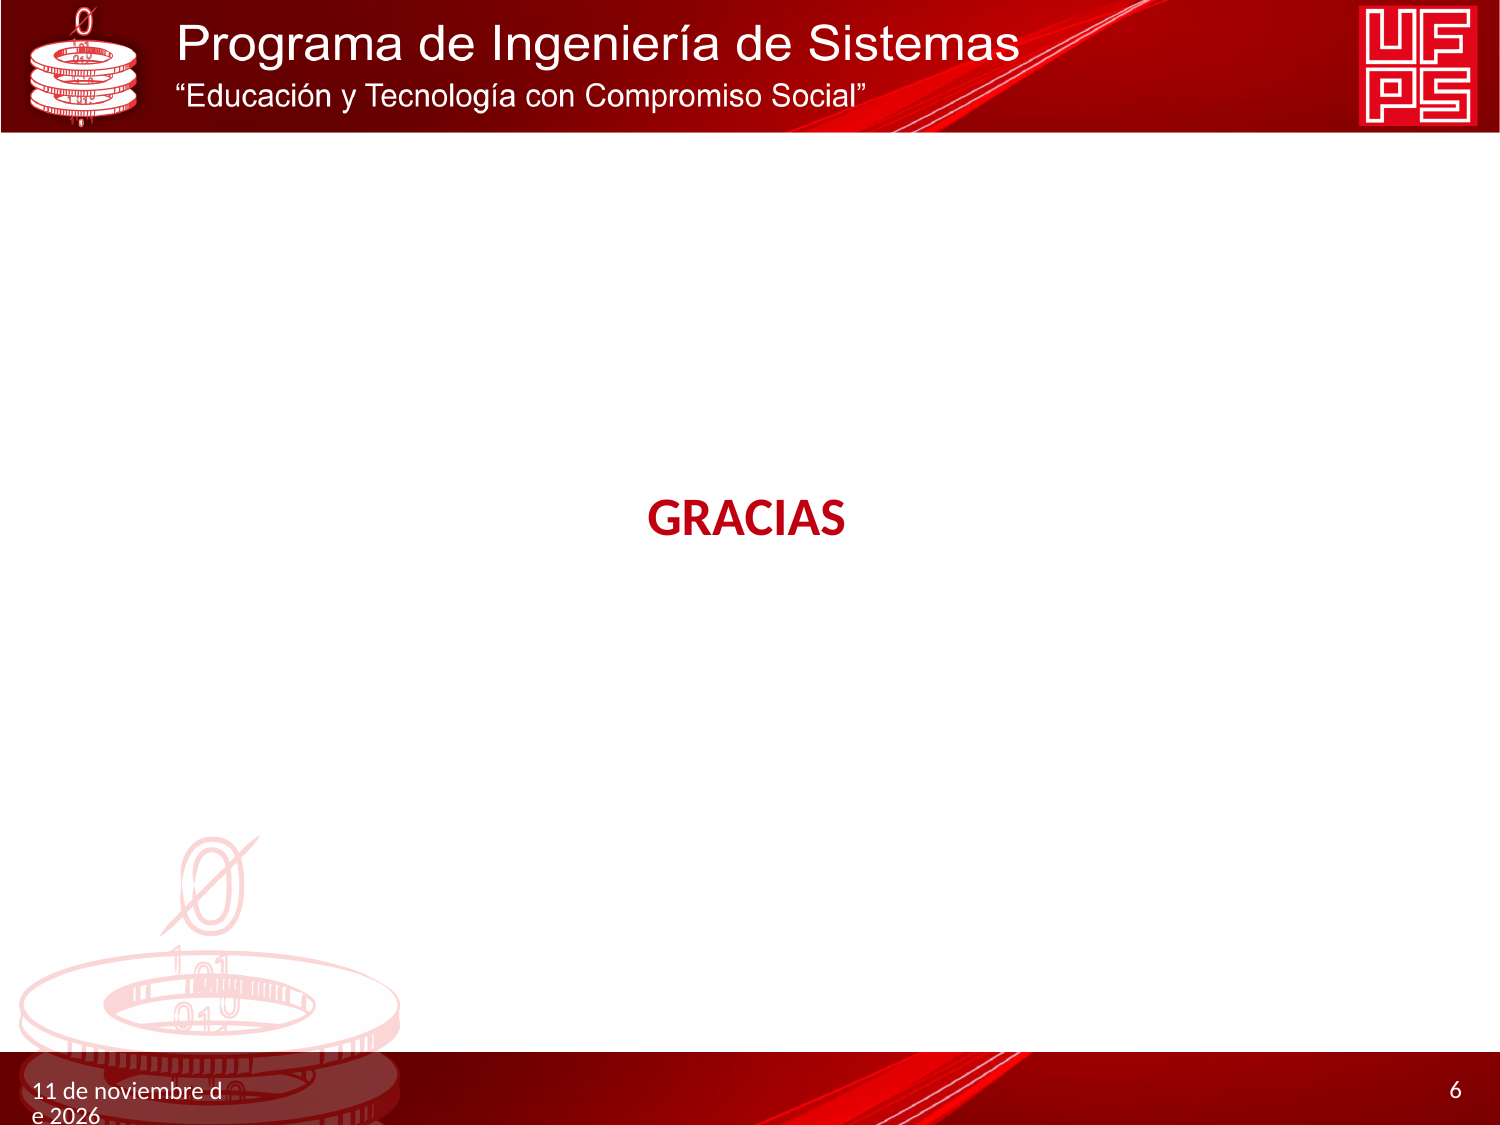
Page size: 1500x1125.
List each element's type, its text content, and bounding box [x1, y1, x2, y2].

slide_number 6 [1343, 1064, 1478, 1113]
picture [0, 824, 1500, 1125]
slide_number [16, 1065, 244, 1113]
picture [0, 0, 1500, 133]
